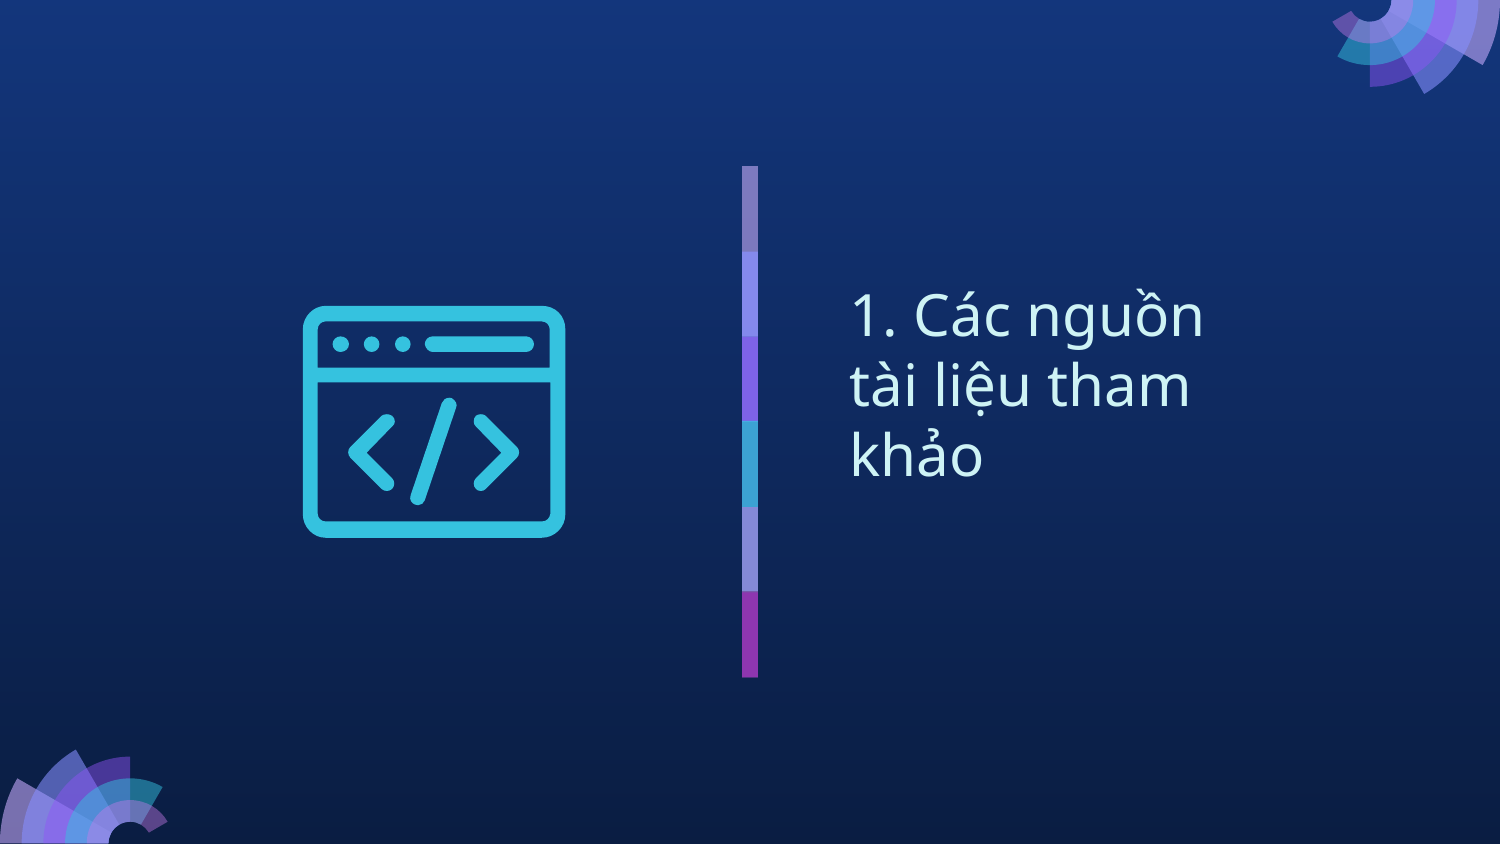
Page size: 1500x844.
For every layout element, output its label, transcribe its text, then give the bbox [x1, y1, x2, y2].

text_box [302, 305, 566, 539]
title 1. Các nguồn tài liệu tham khảo [834, 339, 1222, 504]
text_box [0, 749, 168, 844]
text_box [1331, 0, 1500, 95]
